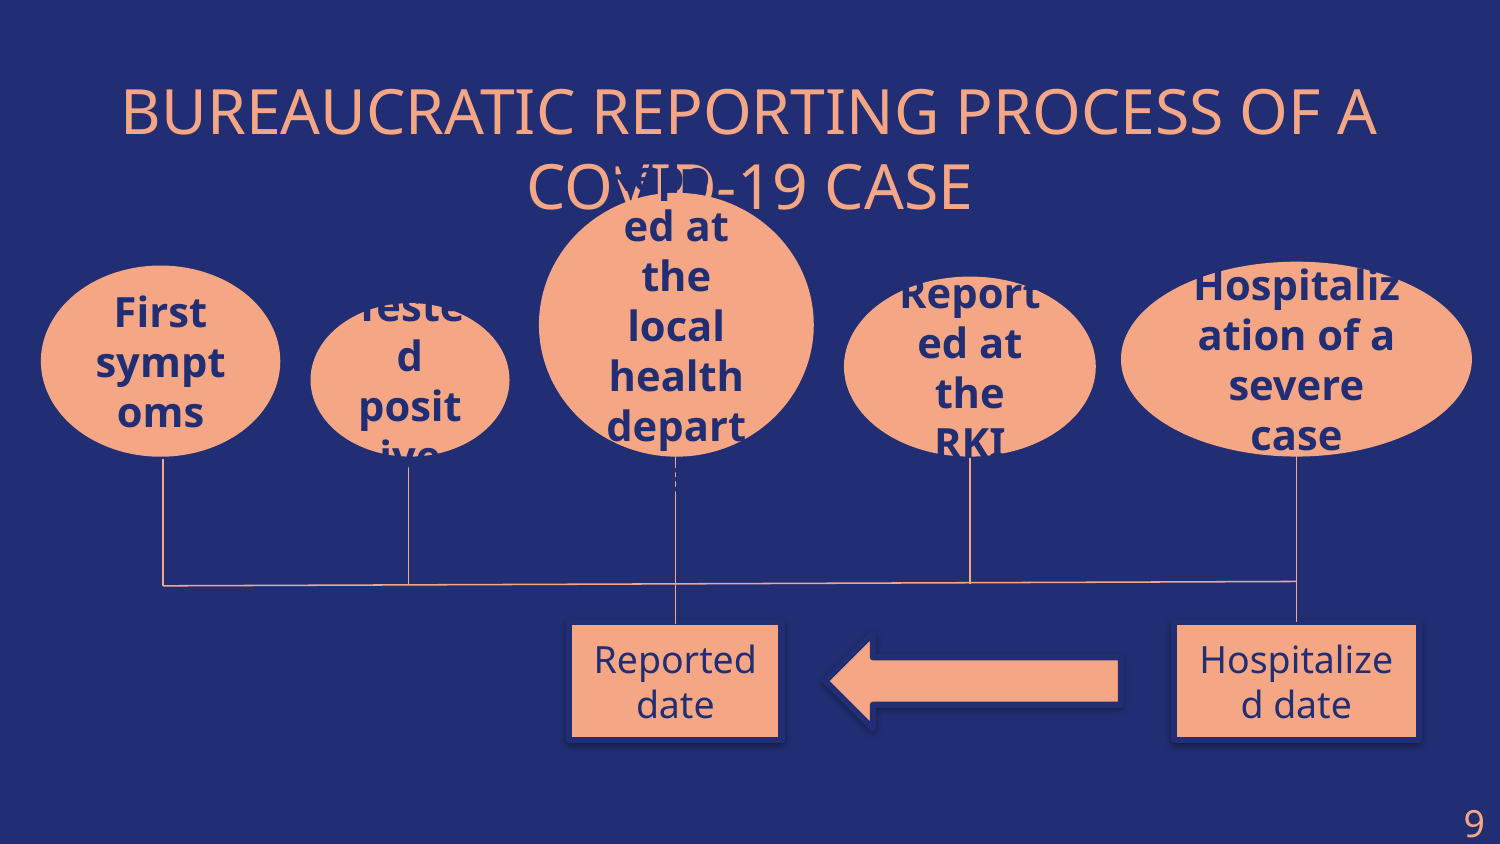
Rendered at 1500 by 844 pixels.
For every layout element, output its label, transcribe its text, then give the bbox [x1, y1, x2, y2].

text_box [973, 581, 1296, 586]
text_box First symptoms [40, 265, 281, 457]
text_box Reported at the local health department [538, 192, 814, 457]
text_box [680, 581, 967, 586]
text_box Reported at the RKI [843, 276, 1096, 457]
text_box Reported date [566, 619, 785, 743]
text_box [822, 630, 1125, 732]
text_box Hospitalization of a severe case [1120, 261, 1472, 457]
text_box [162, 581, 404, 586]
text_box 9 [1449, 792, 1500, 844]
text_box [411, 581, 670, 586]
title BUREAUCRATIC REPORTING PROCESS OF A COVID-19 CASE [77, 56, 1423, 181]
text_box Tested positive [310, 303, 510, 457]
text_box Hospitalized date [1171, 619, 1422, 743]
